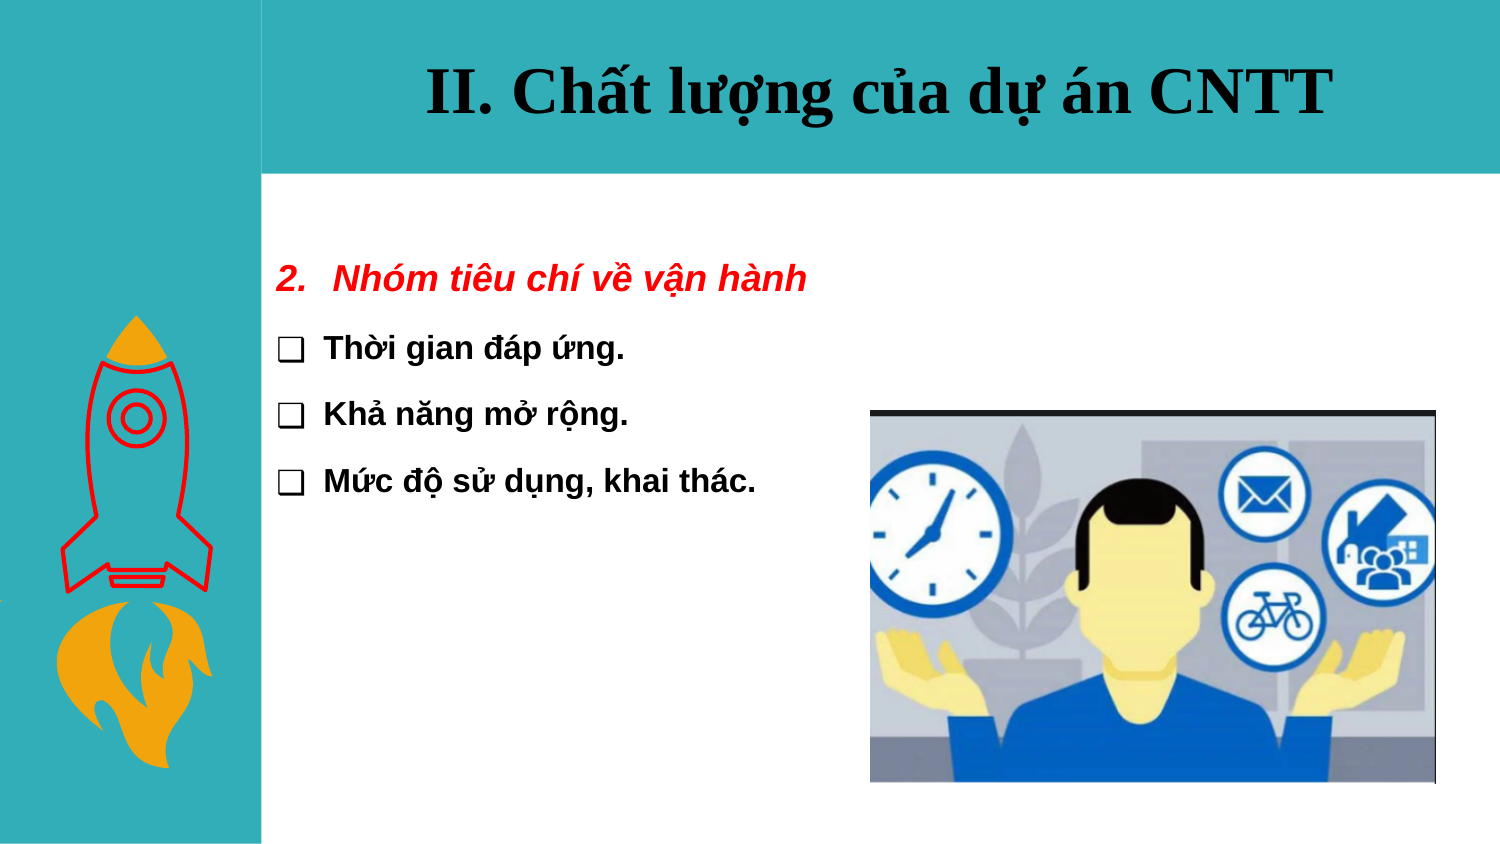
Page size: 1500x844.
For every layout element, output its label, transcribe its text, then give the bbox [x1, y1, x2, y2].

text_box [0, 315, 213, 769]
picture [869, 409, 1436, 784]
text_box II. Chất lượng của dự án CNTT [261, 0, 1500, 174]
text_box [0, 0, 262, 844]
list Nhóm tiêu chí về vận hành Thời gian đáp ứng. Khả năng mở rộng. Mức độ sử dụng, khai thác. [262, 206, 870, 525]
